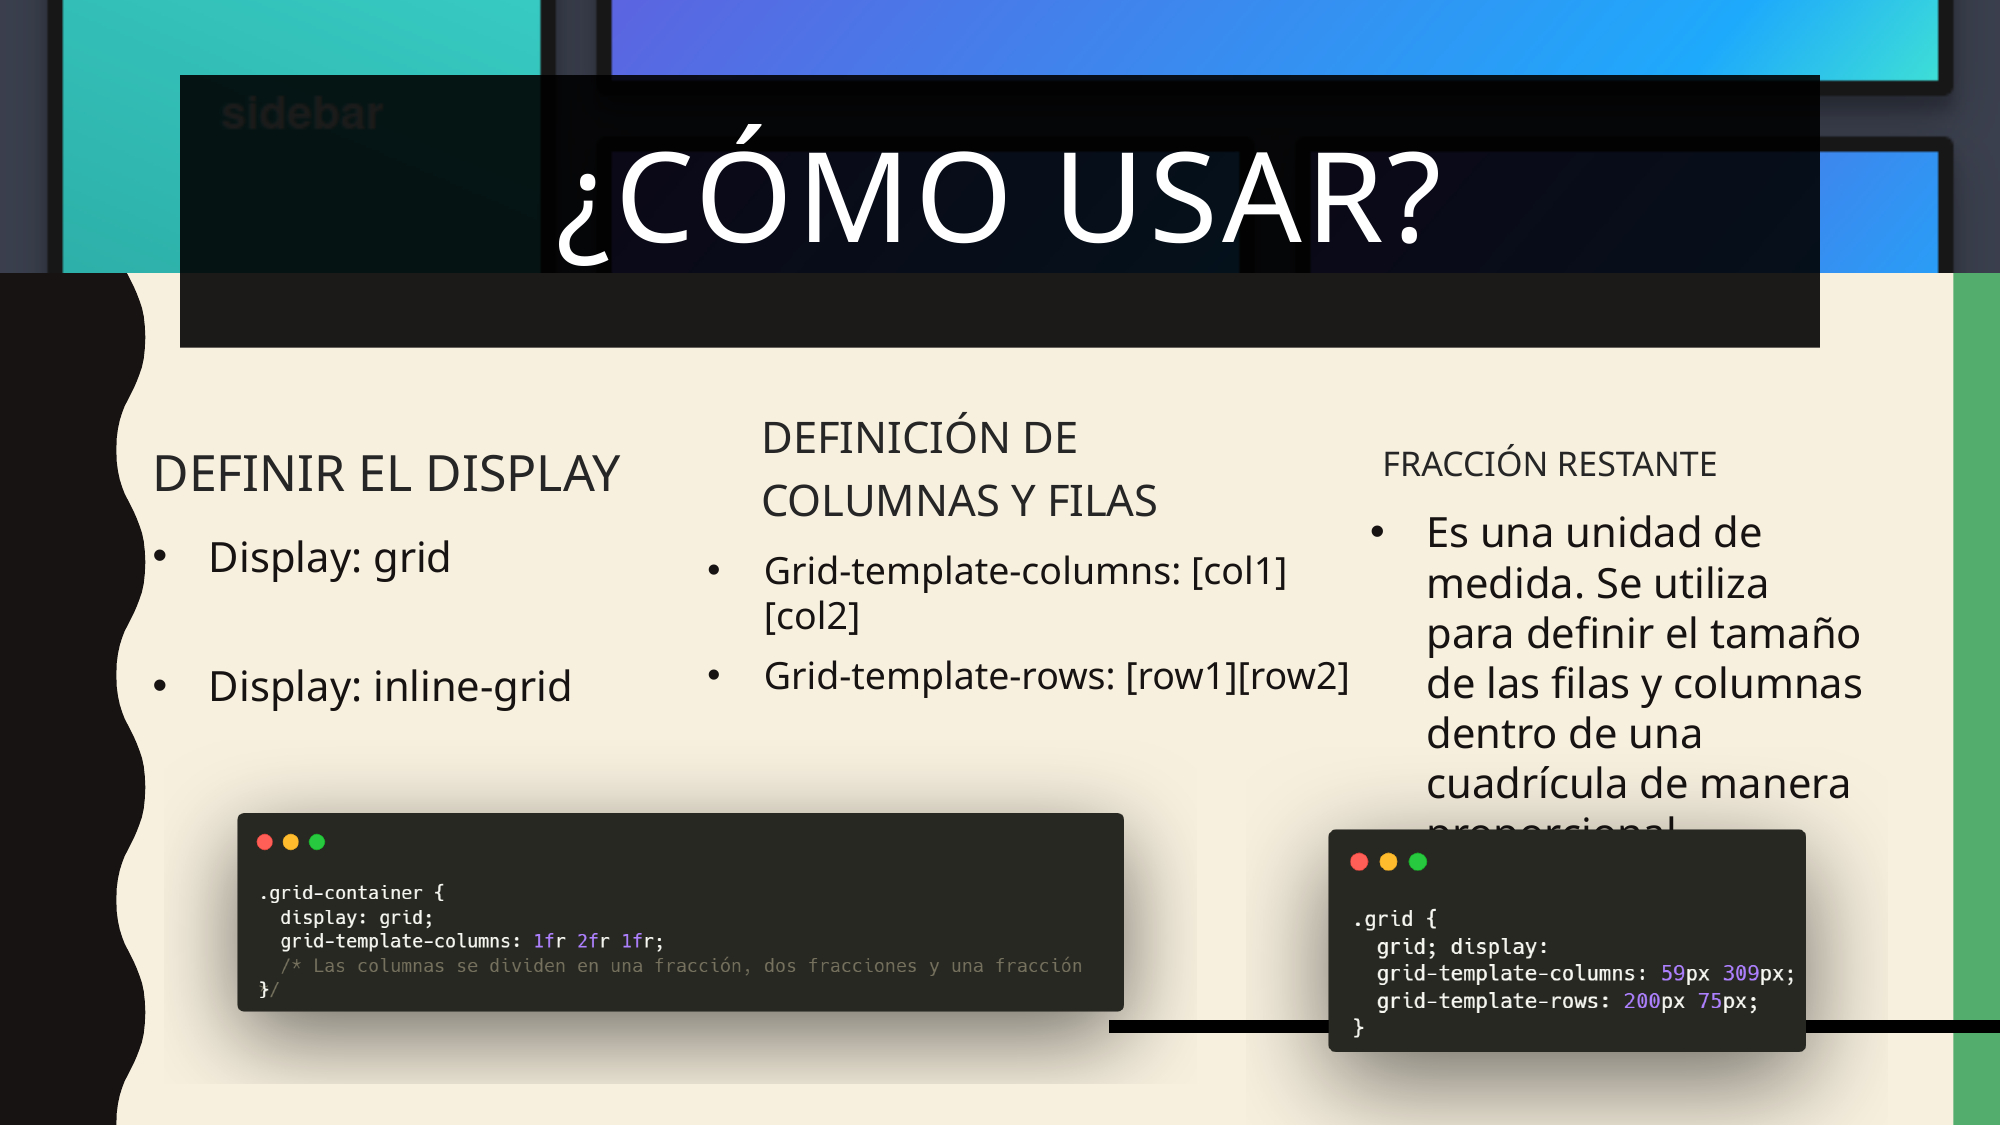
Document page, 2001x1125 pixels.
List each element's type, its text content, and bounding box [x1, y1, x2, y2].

list Definir el display [137, 407, 664, 509]
list Es una unidad de medida. Se utiliza para definir el tamaño de las filas y columnas dentro de una cuadrícula de manera proporcional. [1354, 498, 1884, 747]
picture [1246, 747, 1888, 1125]
list Display: grid Display: inline-grid [137, 522, 664, 987]
list Grid-template-columns: [col1][col2] Grid-template-rows: [row1][row2] [692, 539, 1354, 741]
list Fracción restante restante [1367, 388, 1918, 491]
picture [0, 0, 2000, 273]
title ¿Cómo usar? [180, 273, 1820, 348]
list Definición de columnas y filas [746, 391, 1275, 533]
picture [164, 740, 1197, 1085]
